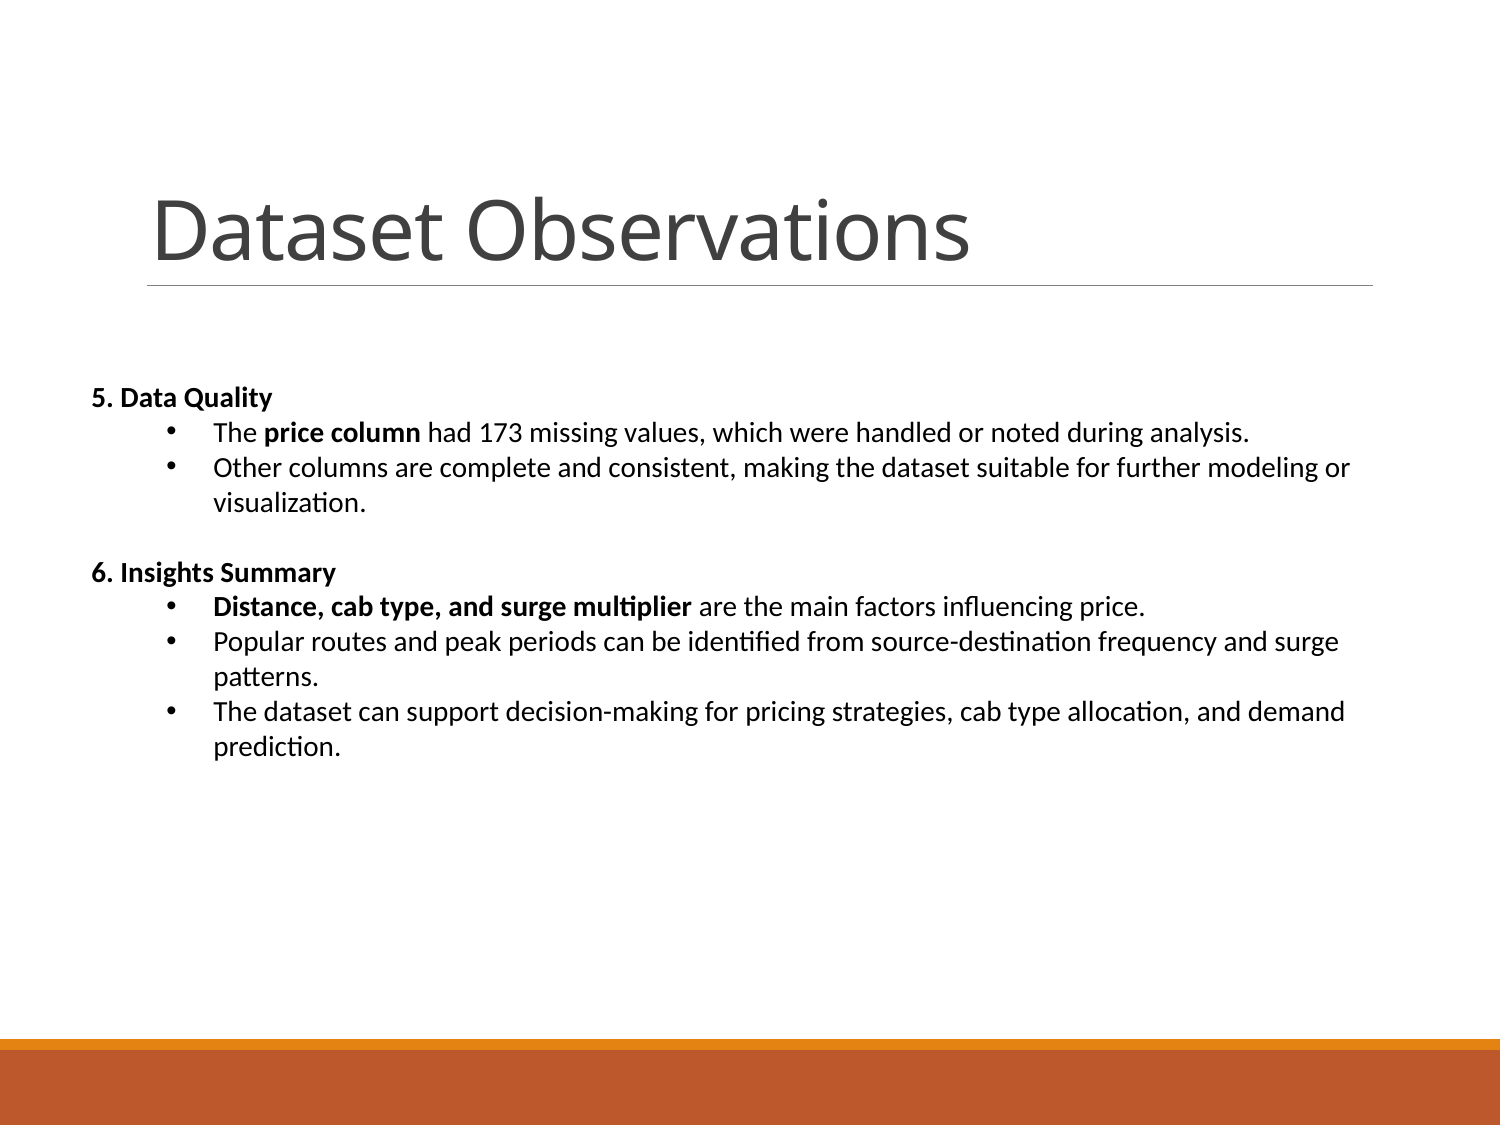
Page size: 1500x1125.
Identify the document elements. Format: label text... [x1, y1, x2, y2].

title Dataset Observations [135, 47, 1373, 285]
text_box 5. Data Quality The price column had 173 missing values, which were handled or noted during analysis. Other columns are complete and consistent, making the dataset suitable for further modeling or visualization. 6. Insights Summary Distance, cab type, and surge multiplier are the main factors influencing price. Popular routes and peak periods can be identified from source-destination frequency and surge patterns. The dataset can support decision-making for pricing strategies, cab type allocation, and demand prediction. [76, 335, 1424, 840]
